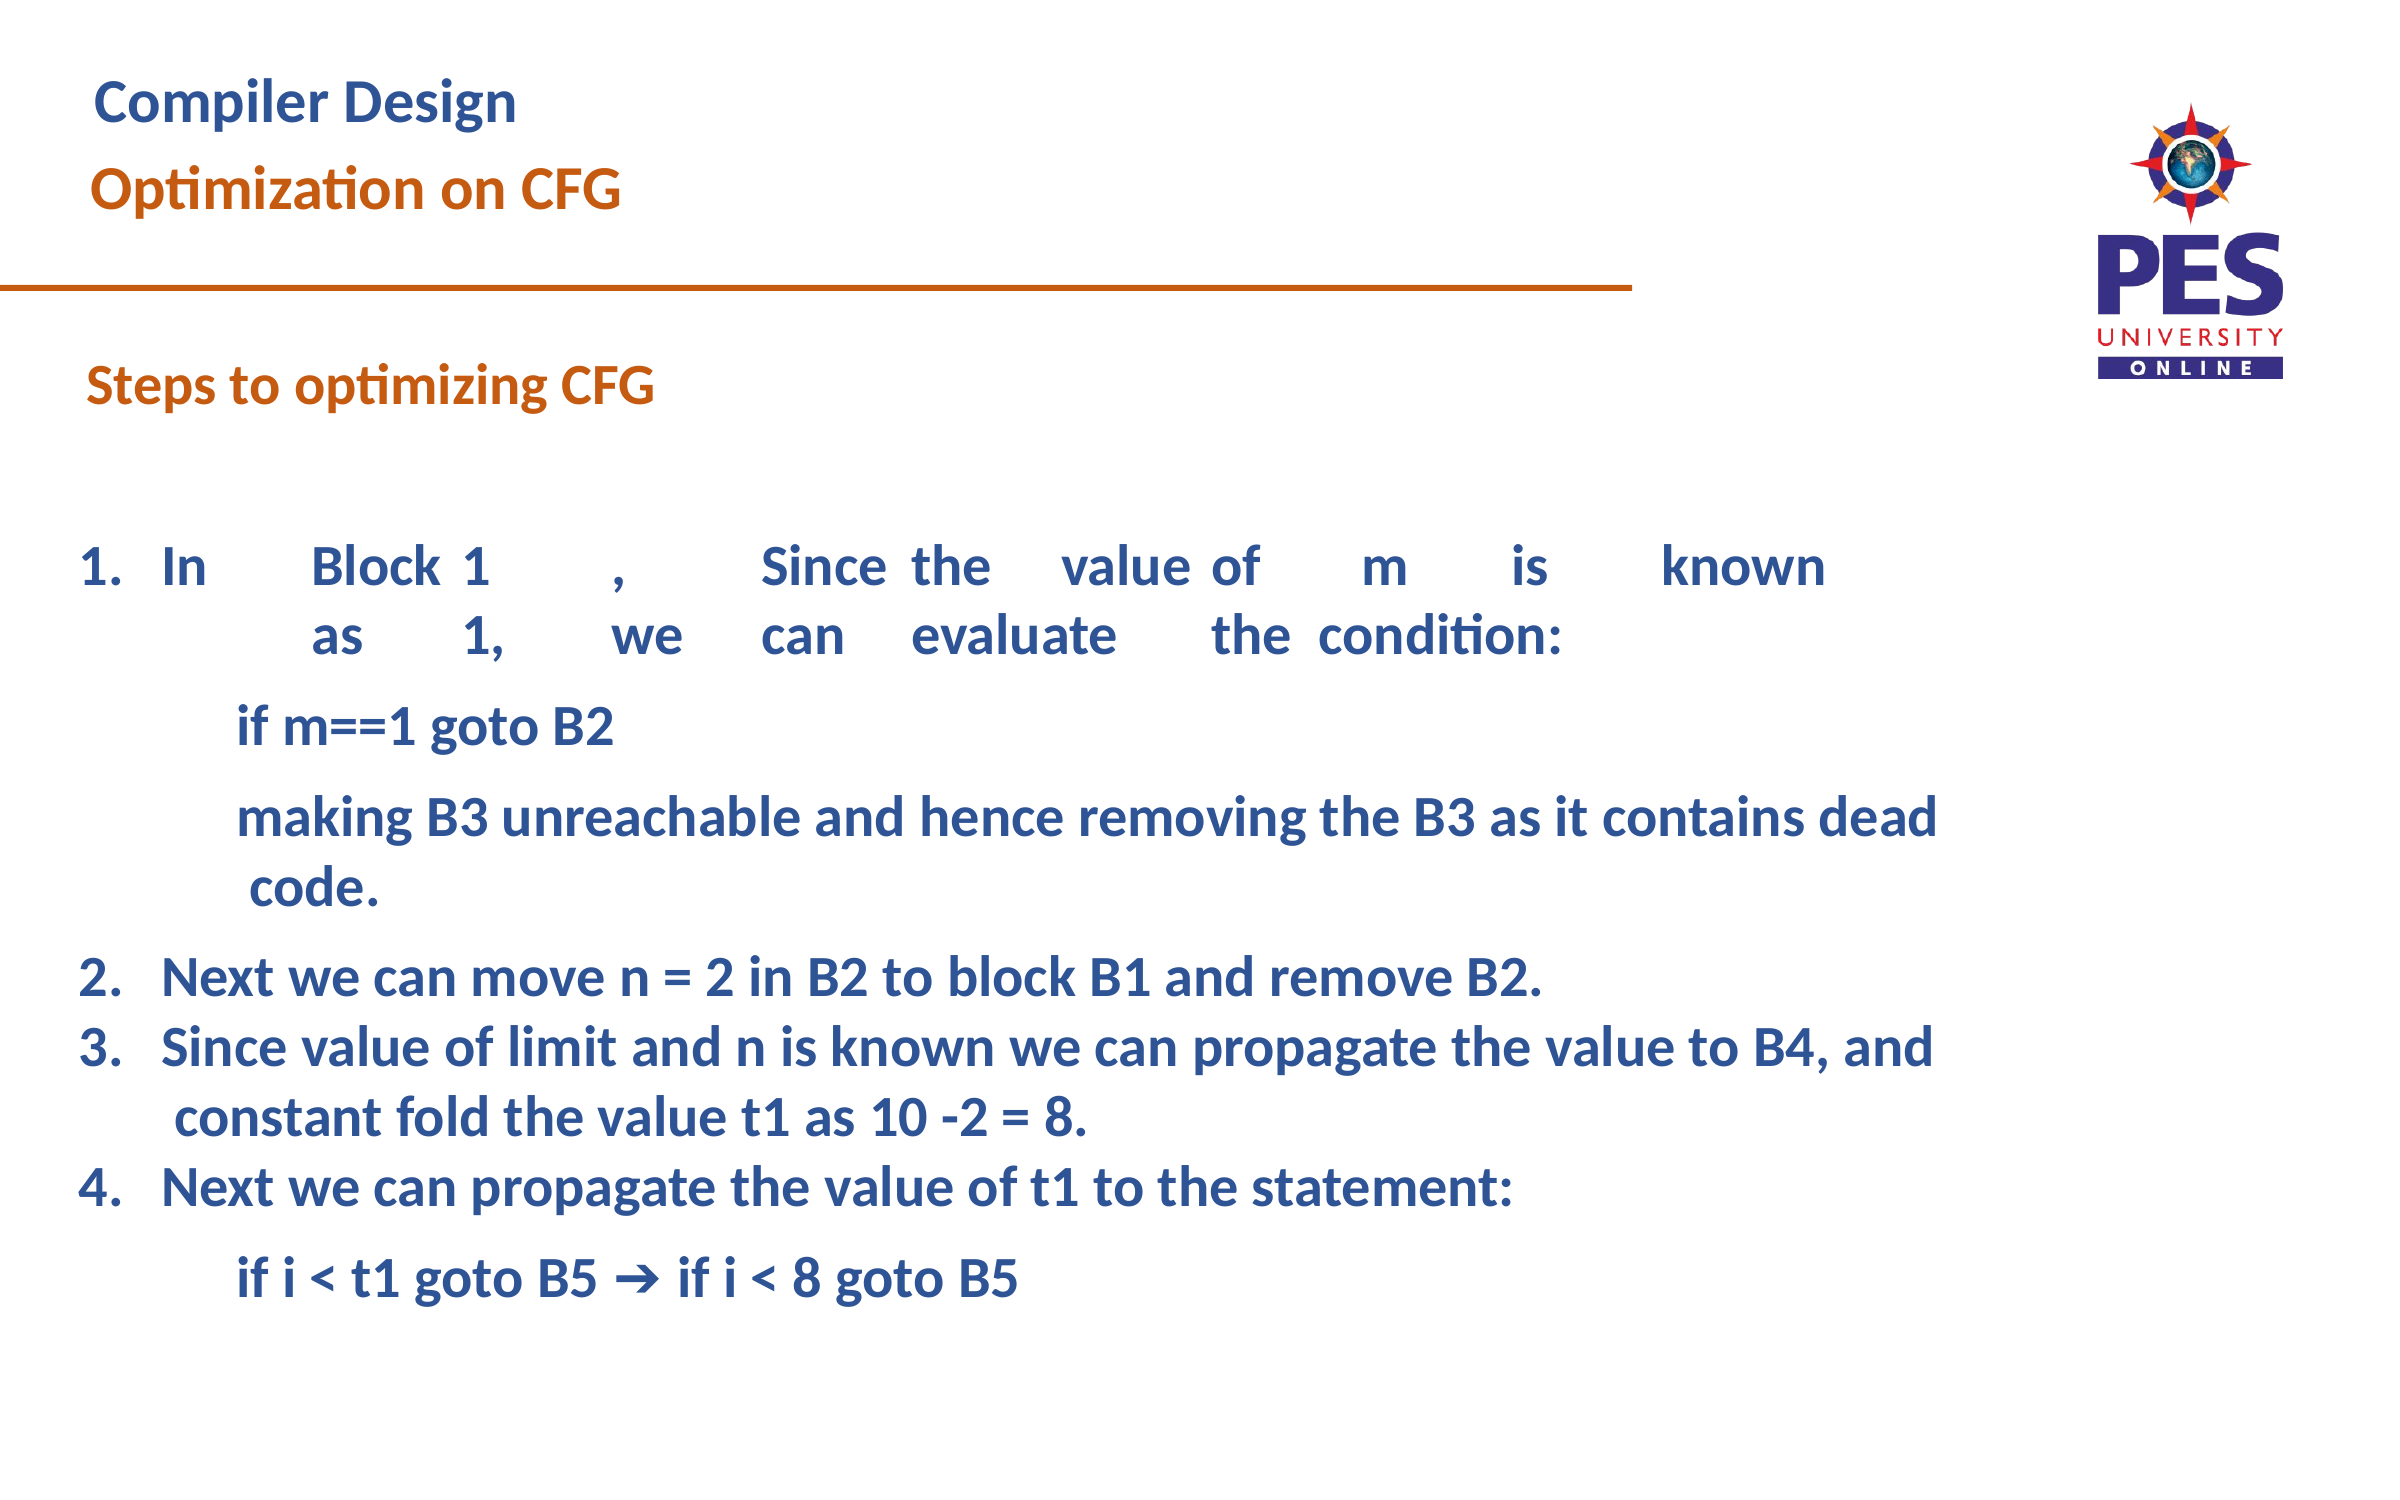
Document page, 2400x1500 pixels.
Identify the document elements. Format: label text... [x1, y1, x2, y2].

text_box [0, 284, 1633, 291]
title Compiler Design Optimization on CFG [88, 291, 626, 299]
title Compiler Design Optimization on CFG [88, 46, 626, 284]
text_box Steps to optimizing CFG In Block 1 , Since the value of m is known as 1, we can evaluate the condition: if m==1 goto B2 making B3 unreachable and hence removing the B3 as it contains dead code. Next we can move n = 2 in B2 to block B1 and remove B2. Since value of limit and n is known we can propagate the value to B4, and constant fold the value t1 as 10 -2 = 8. Next we can propagate the value of t1 to the statement: if i < t1 goto B5 ➔ if i < 8 goto B5 [76, 344, 1942, 1310]
picture [2098, 102, 2283, 379]
